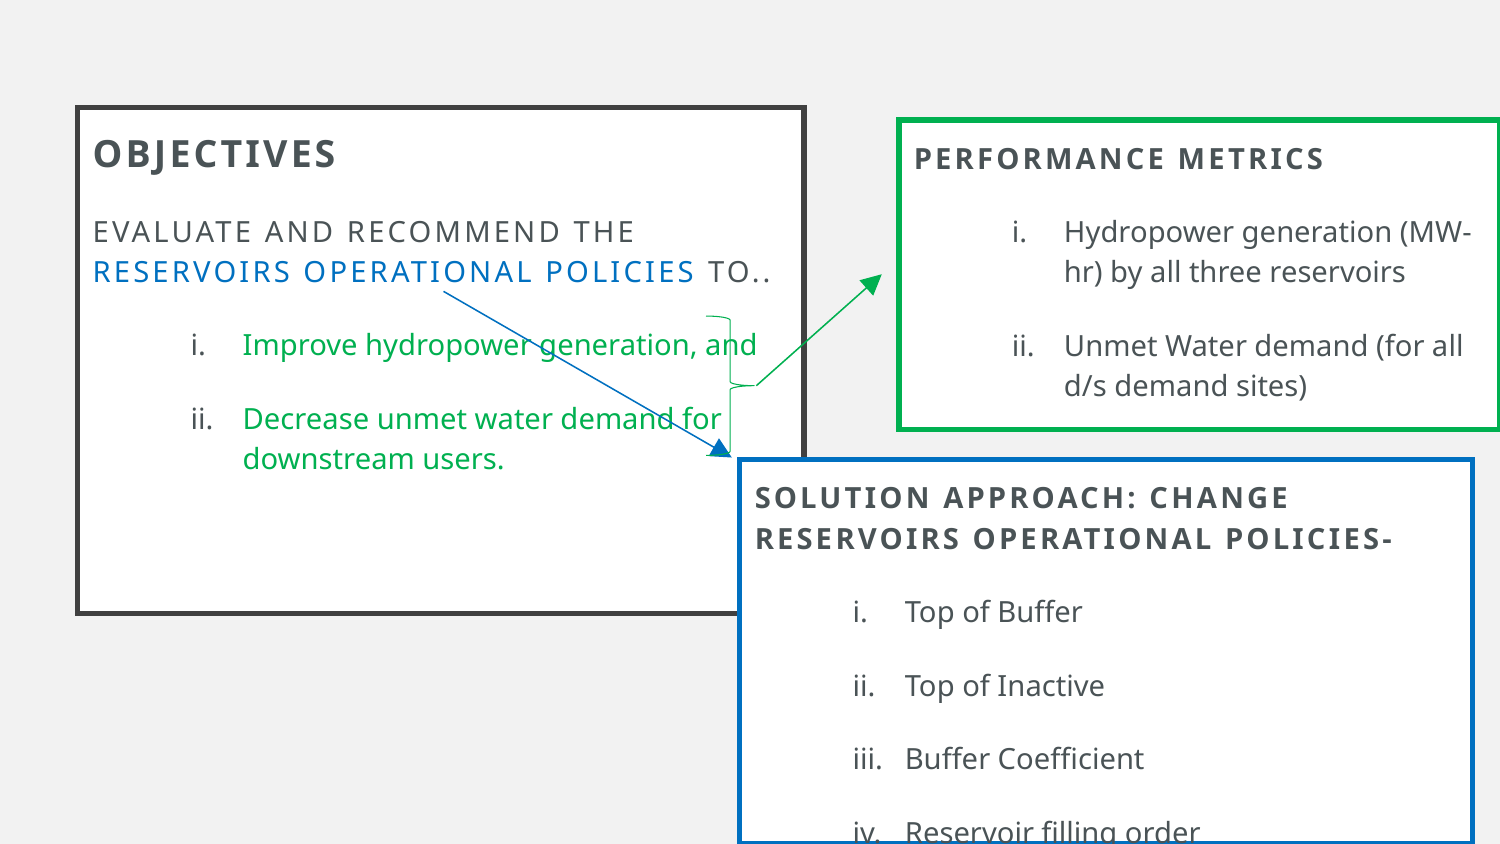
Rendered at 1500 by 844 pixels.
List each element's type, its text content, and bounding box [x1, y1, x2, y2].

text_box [756, 274, 882, 386]
title Performance Metrics Hydropower generation (MW-hr) by all three reservoirs Unmet Water demand (for all d/s demand sites) [896, 117, 1500, 432]
title Solution Approach: Change Reservoirs Operational policies- Top of Buffer Top of Inactive Buffer Coefficient Reservoir filling order [737, 457, 1475, 844]
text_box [443, 291, 732, 458]
title Objectives Evaluate and recommend the reservoirs operational policies to.. Improve hydropower generation, and Decrease unmet water demand for downstream users. [75, 105, 807, 616]
text_box [732, 382, 755, 389]
